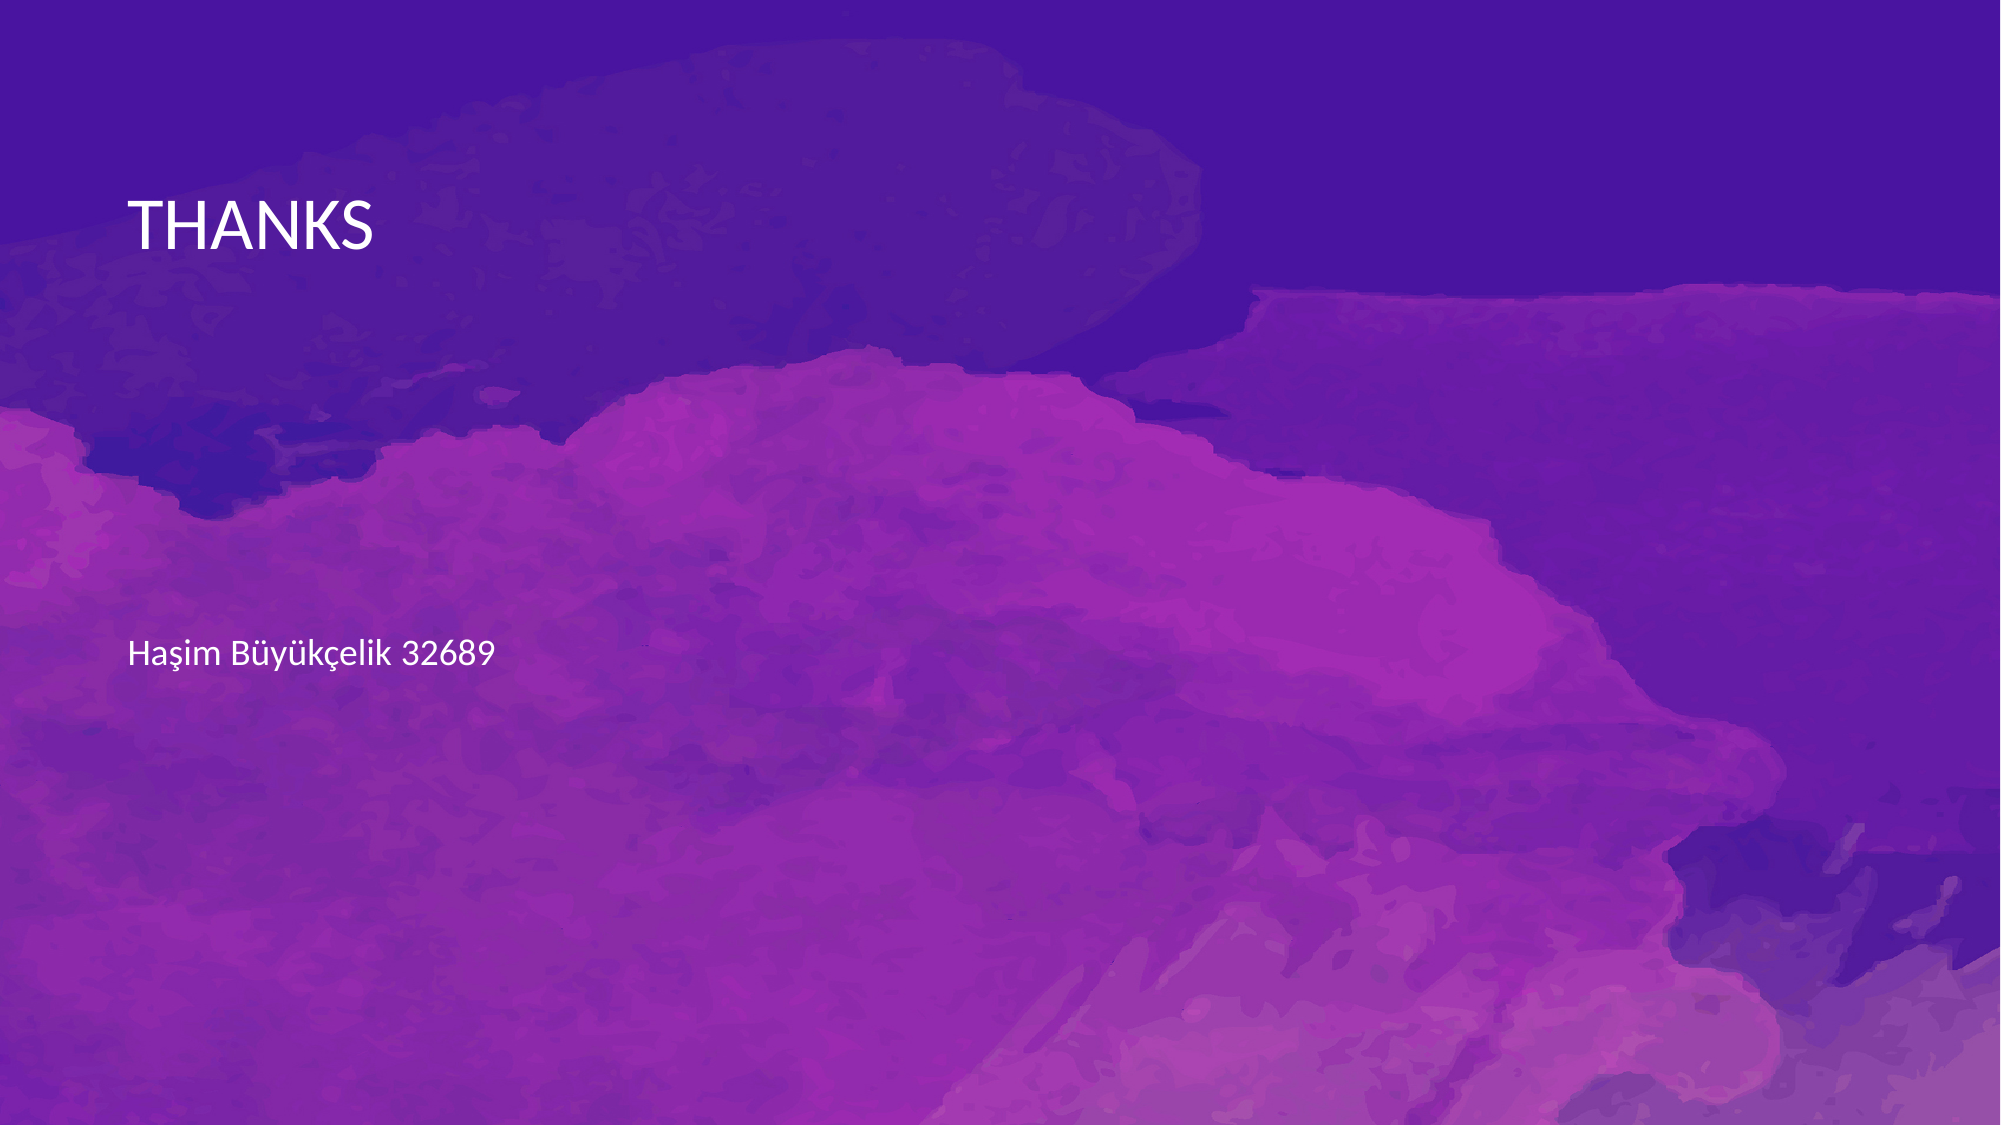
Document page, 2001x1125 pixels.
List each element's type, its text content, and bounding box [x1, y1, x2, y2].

list Haşim Büyükçelik 32689 [112, 351, 1775, 950]
picture [0, 0, 2001, 1125]
title THANKS [112, 99, 1775, 339]
